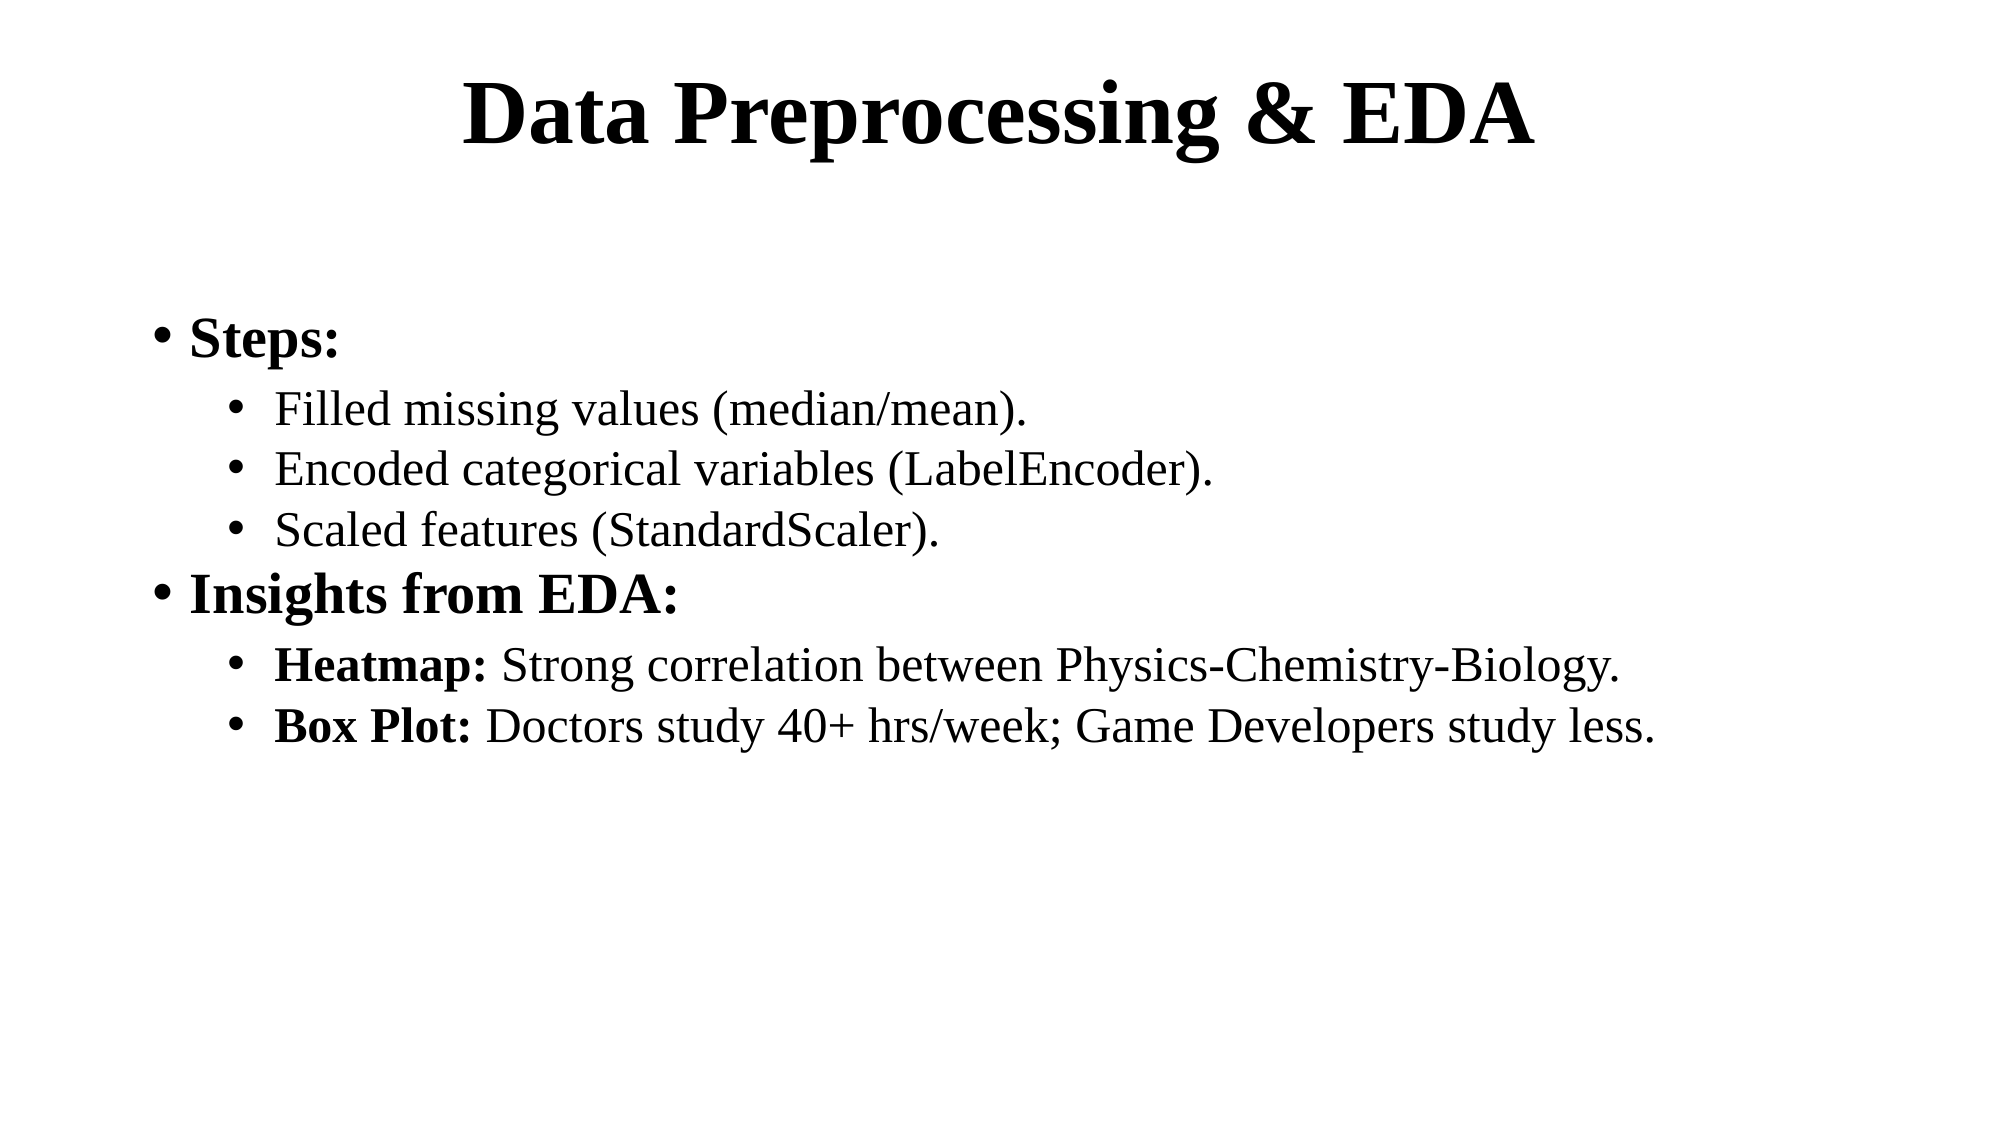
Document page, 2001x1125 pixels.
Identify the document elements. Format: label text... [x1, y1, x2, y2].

list Steps: Filled missing values (median/mean). Encoded categorical variables (LabelEncoder). Scaled features (StandardScaler). Insights from EDA: Heatmap: Strong correlation between Physics-Chemistry-Biology. Box Plot: Doctors study 40+ hrs/week; Game Developers study less. [137, 299, 1863, 904]
title Data Preprocessing & EDA [137, 59, 1863, 278]
